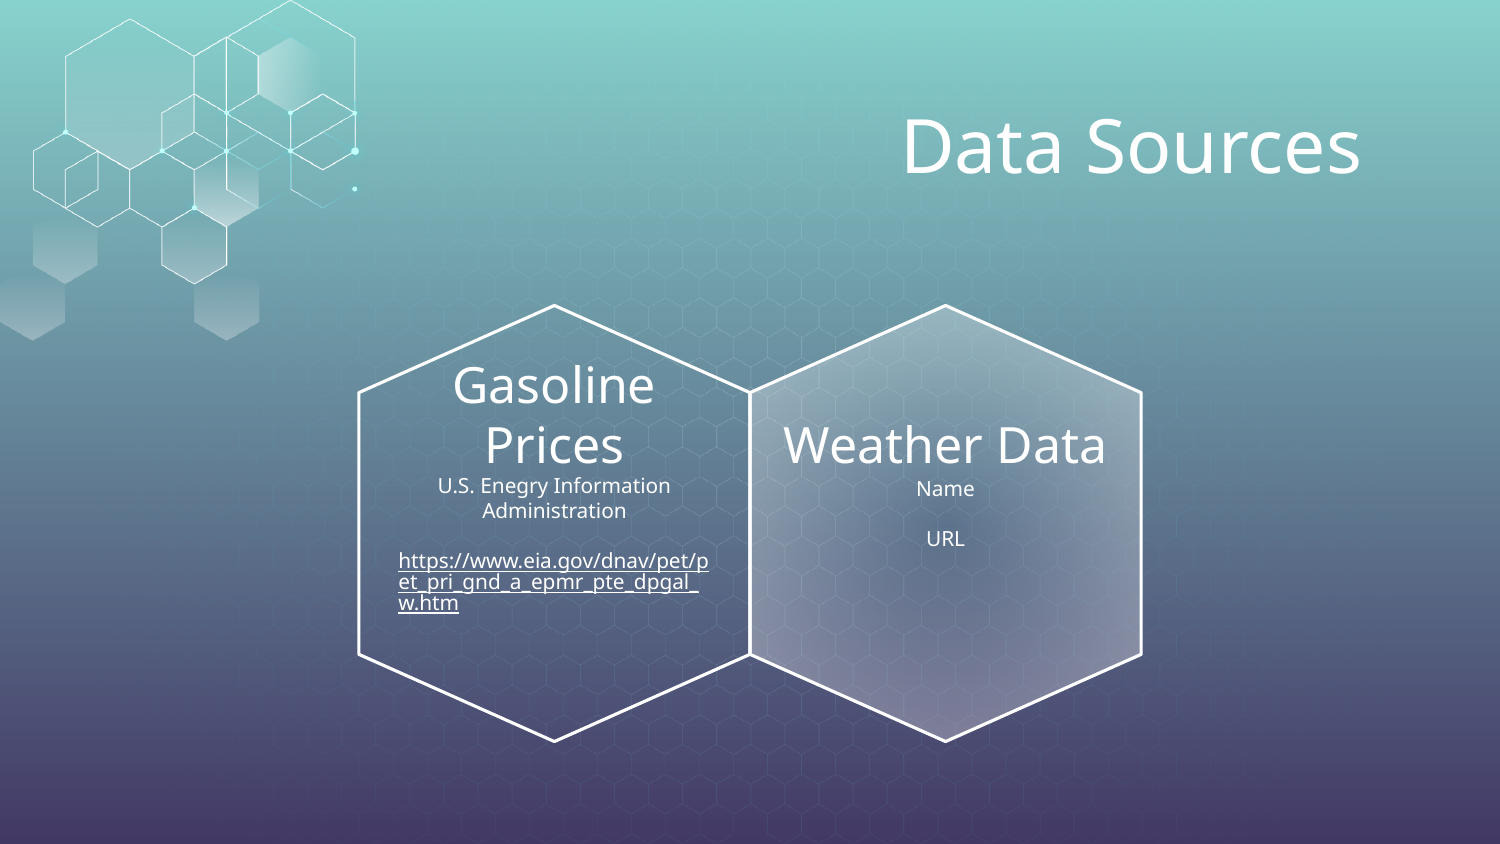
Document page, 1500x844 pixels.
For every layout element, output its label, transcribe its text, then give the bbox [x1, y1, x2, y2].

picture [0, 0, 1398, 844]
subtitle Name URL [774, 460, 1117, 541]
title Data Sources [774, 83, 1378, 194]
title Weather Data [750, 444, 1142, 489]
text_box [750, 305, 1142, 444]
subtitle U.S. Enegry Information Administration https://www.eia.gov/dnav/pet/pet_pri_gnd_a_epmr_pte_dpgal_w.htm [383, 458, 726, 539]
title Gasoline Prices [365, 444, 744, 489]
text_box [750, 489, 1142, 742]
text_box [358, 305, 750, 742]
